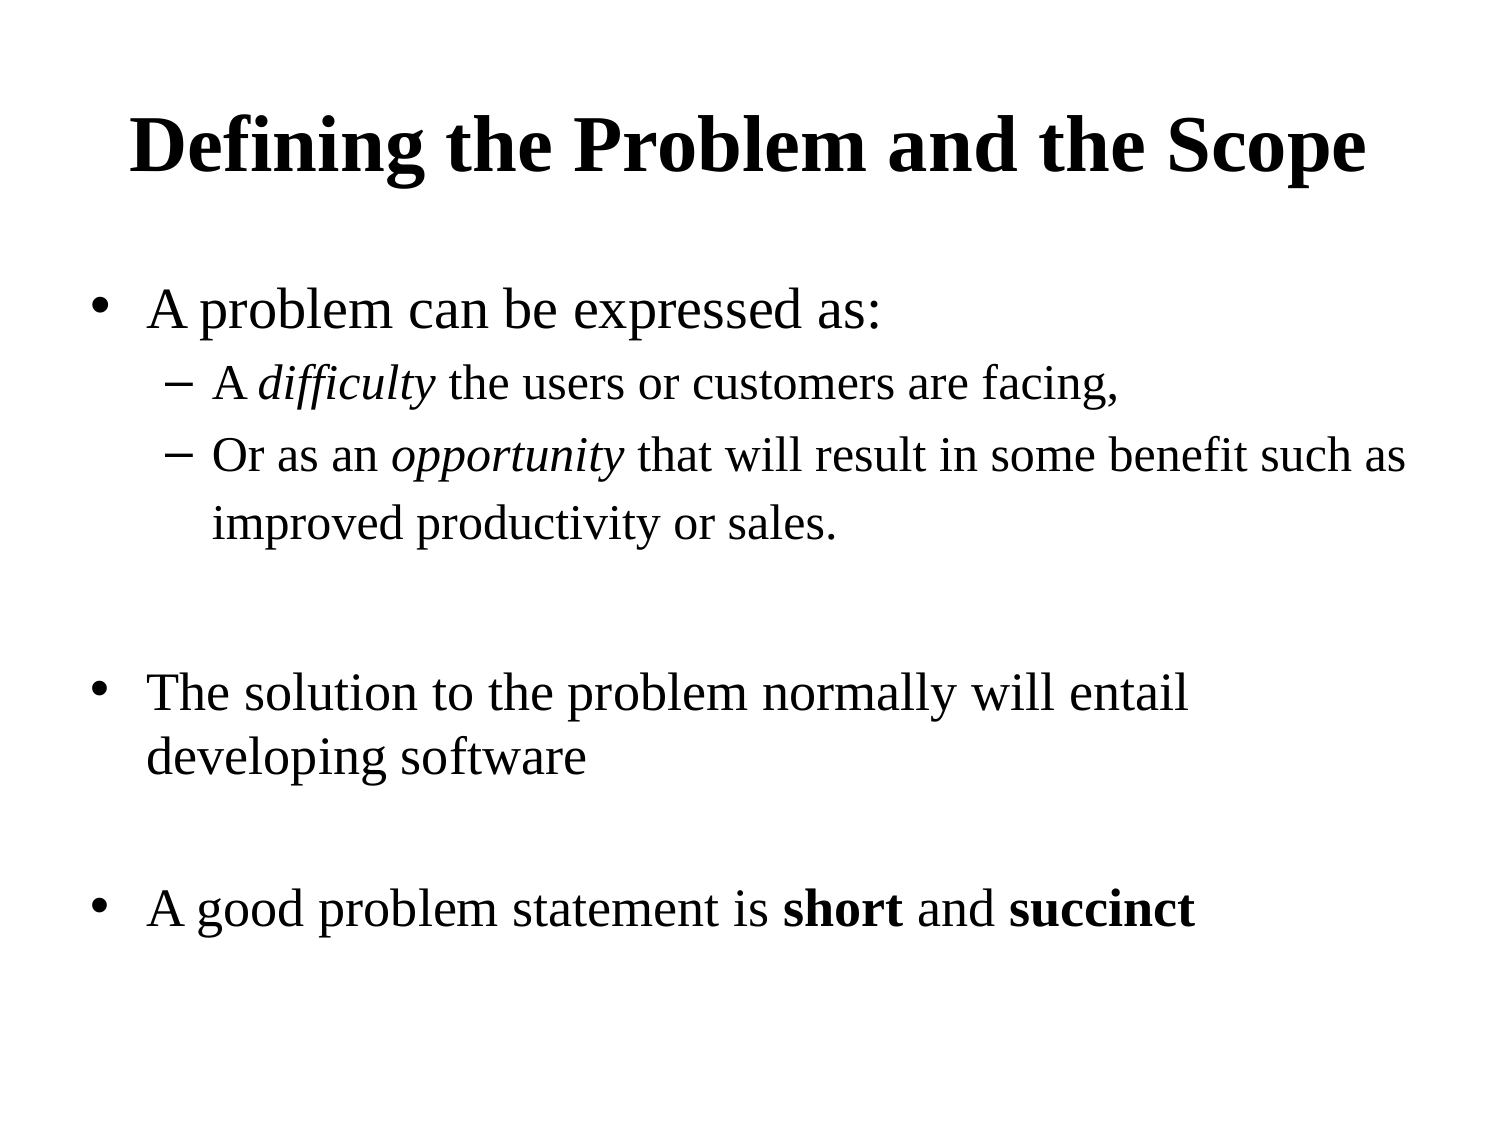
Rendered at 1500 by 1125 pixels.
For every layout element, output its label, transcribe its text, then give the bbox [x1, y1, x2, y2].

list A problem can be expressed as: A difficulty the users or customers are facing, Or as an opportunity that will result in some benefit such as improved productivity or sales. The solution to the problem normally will entail developing software A good problem statement is short and succinct [75, 262, 1425, 1005]
title Defining the Problem and the Scope [75, 45, 1425, 233]
